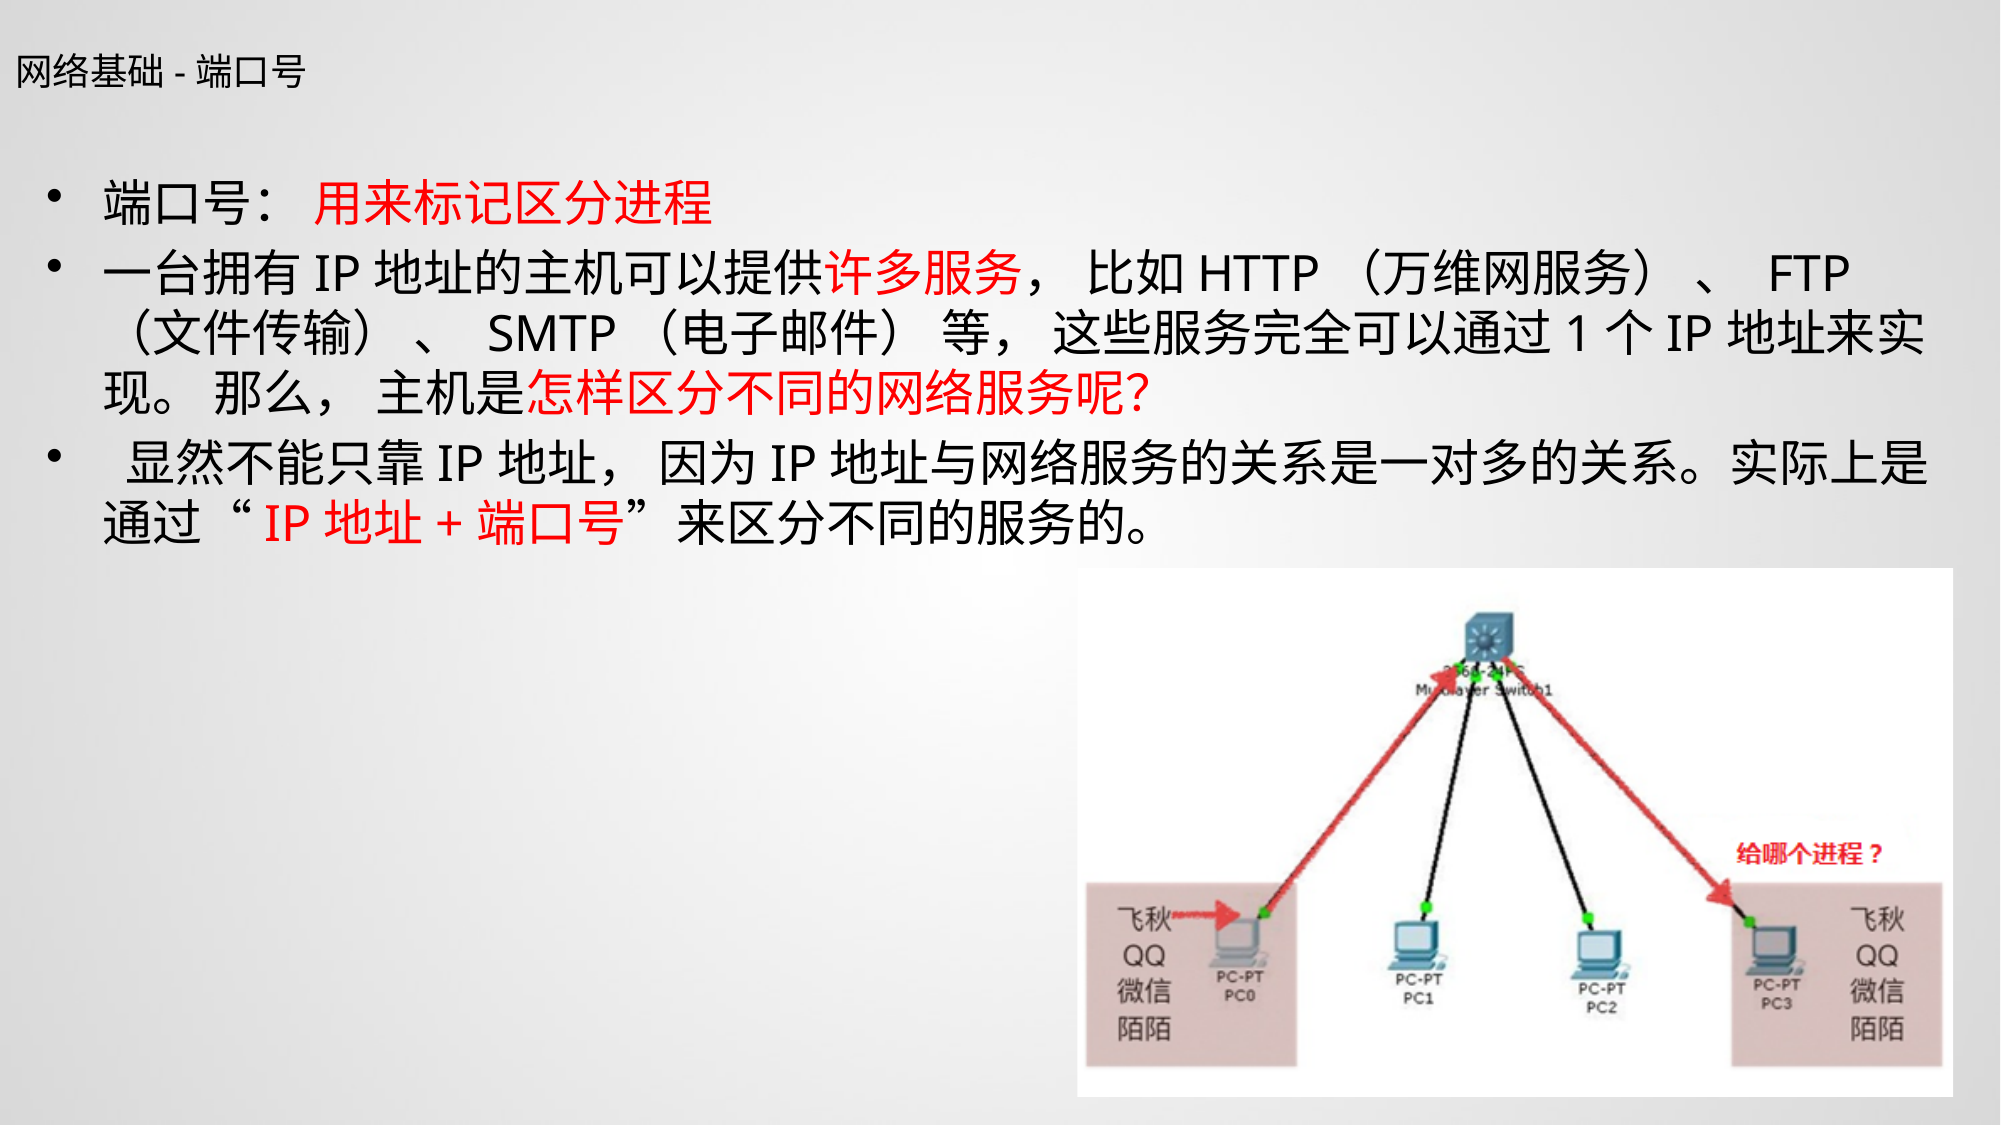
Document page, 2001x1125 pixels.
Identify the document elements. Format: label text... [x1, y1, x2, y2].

title 网络基础-端口号 [0, 0, 1547, 141]
list 端口号： 用来标记区分进程 ⼀台拥有IP地址的主机可以提供许多服务， ⽐如HTTP（万维⽹服务） 、 FTP（⽂件传输） 、 SMTP（电⼦邮件） 等， 这些服务完全可以通过1个IP地址来实现。 那么， 主机是怎样区分不同的⽹络服务呢？ 显然不能只靠IP地址， 因为IP地址与⽹络服务的关系是⼀对多的关系。实际上是通过“IP地址+端⼝号”来区分不同的服务的。 [31, 164, 1954, 997]
picture [0, 0, 2001, 1125]
